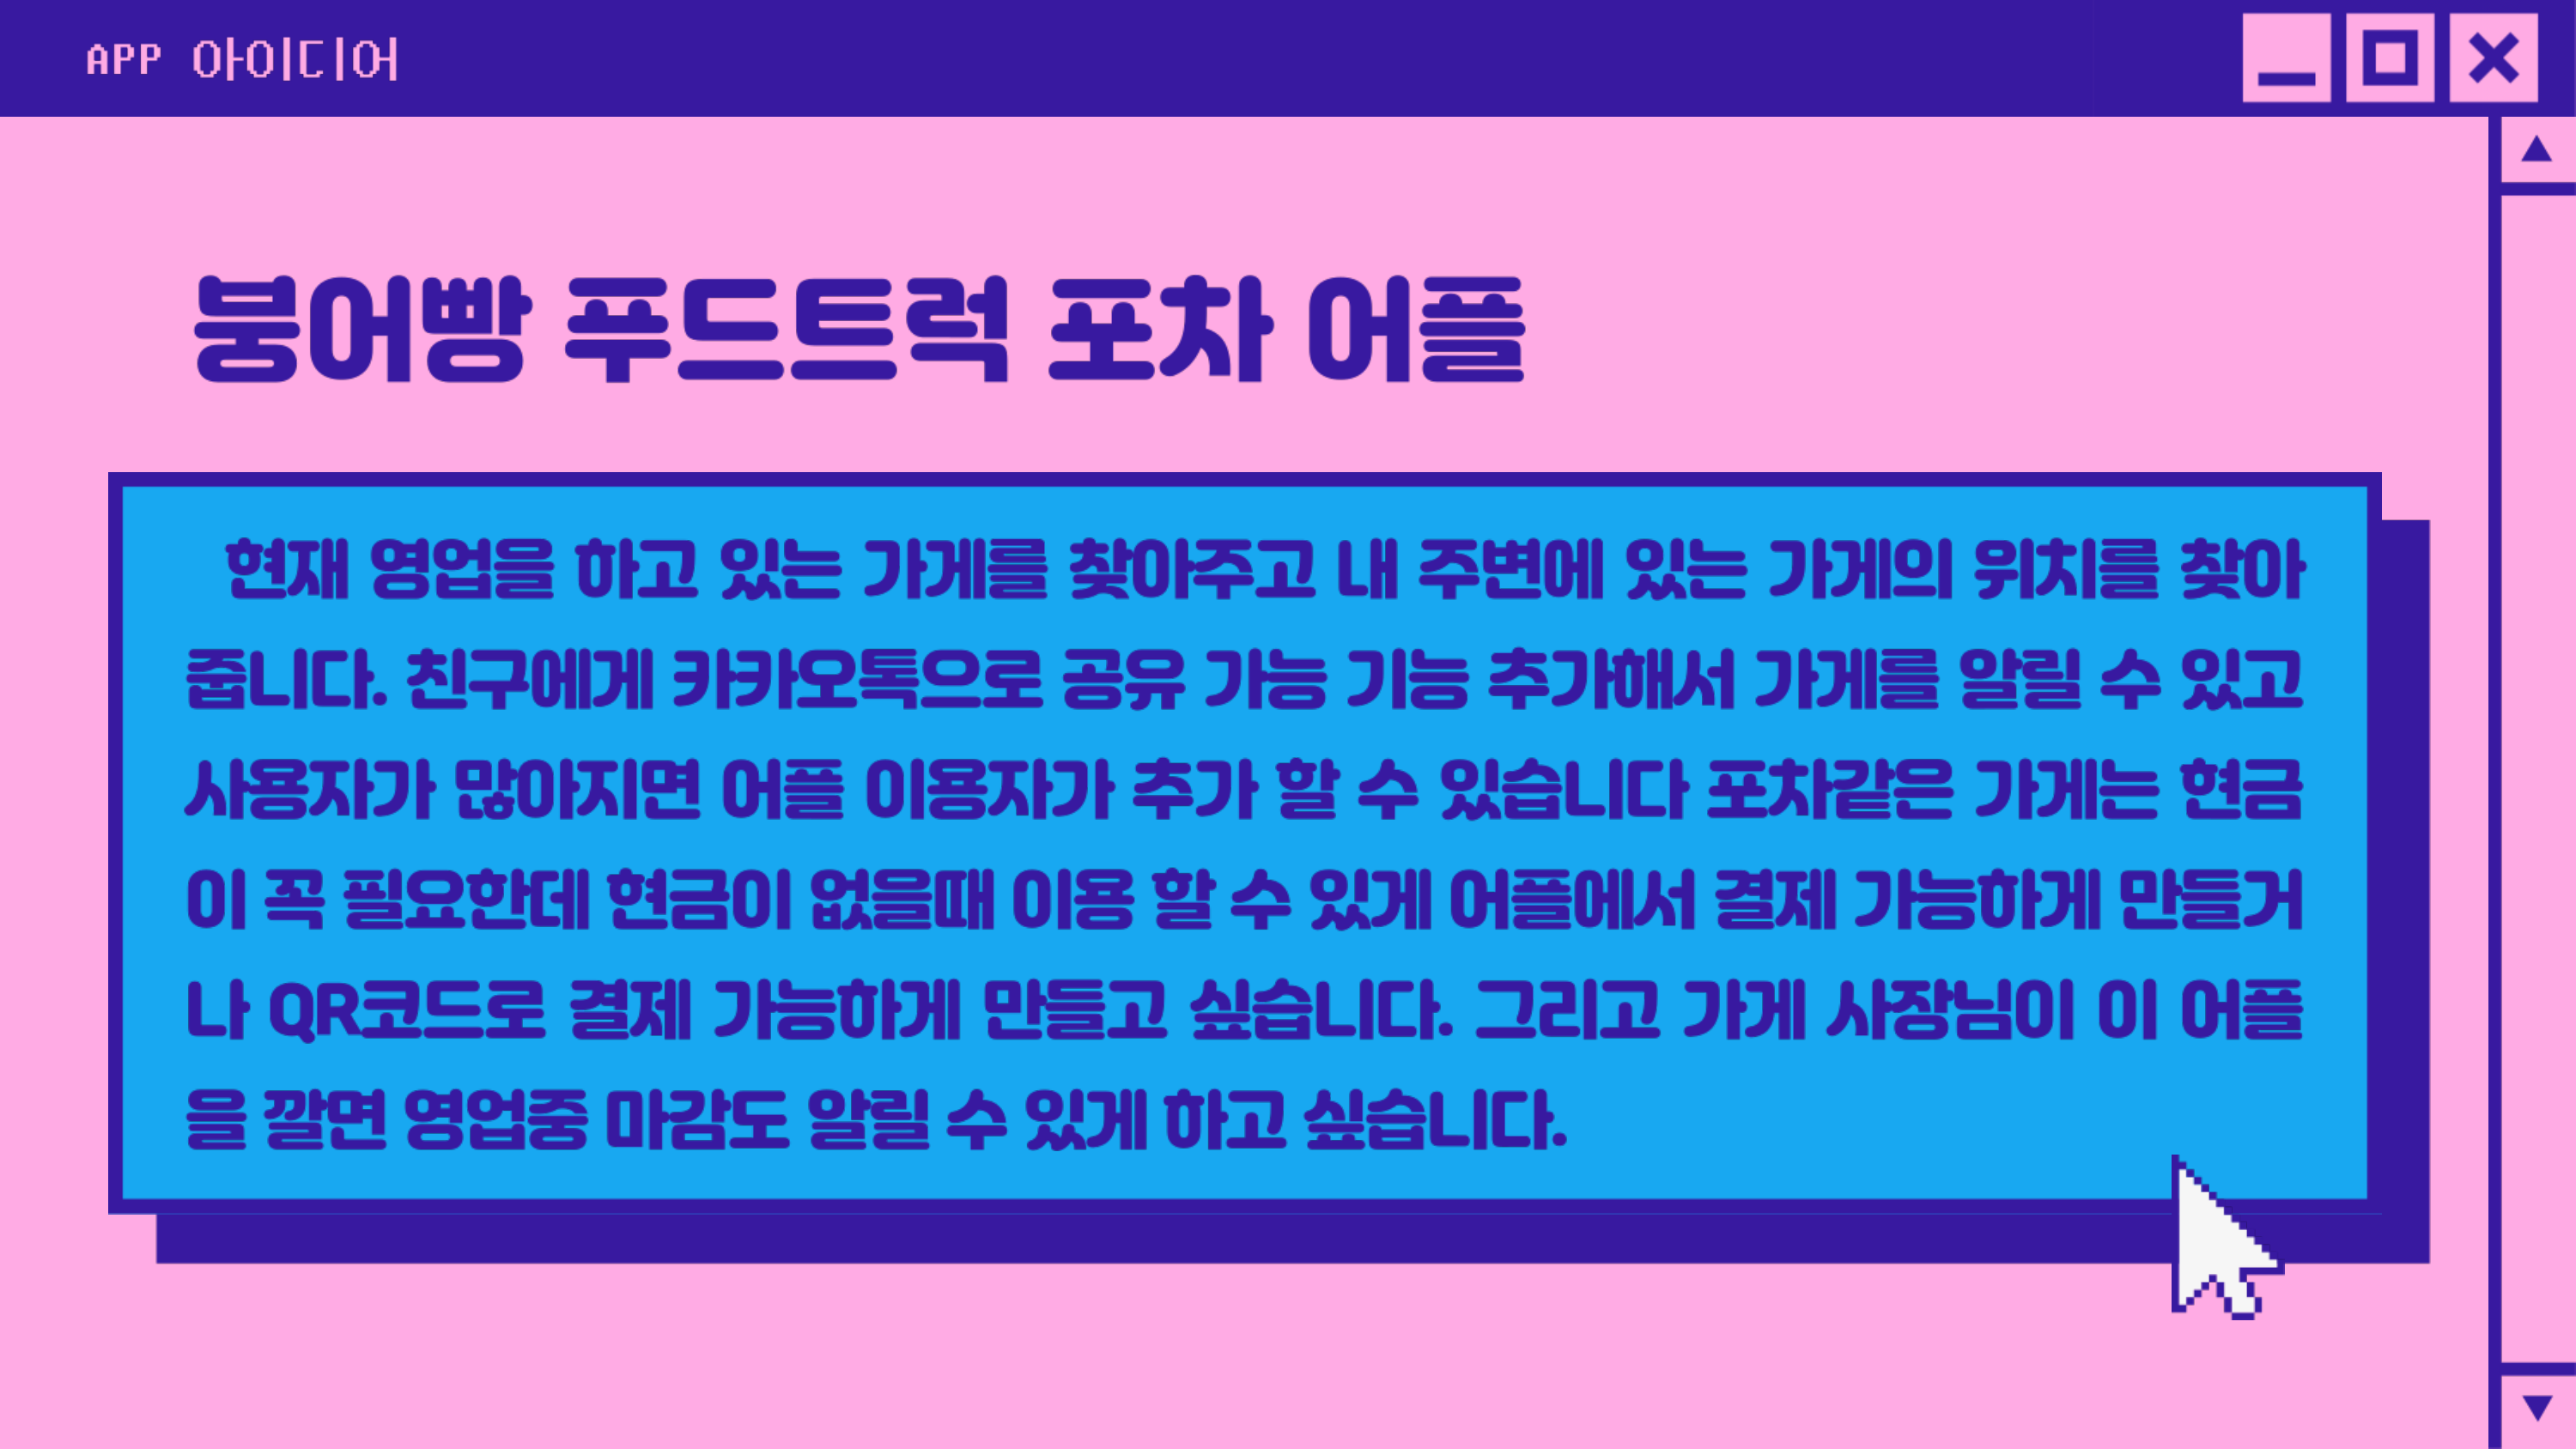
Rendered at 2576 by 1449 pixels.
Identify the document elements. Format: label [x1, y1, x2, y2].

text_box [2488, 127, 2576, 1449]
text_box [2172, 1155, 2285, 1320]
picture [0, 149, 2488, 1449]
text_box [0, 0, 2576, 118]
text_box [108, 471, 2382, 1216]
picture [76, 12, 453, 108]
